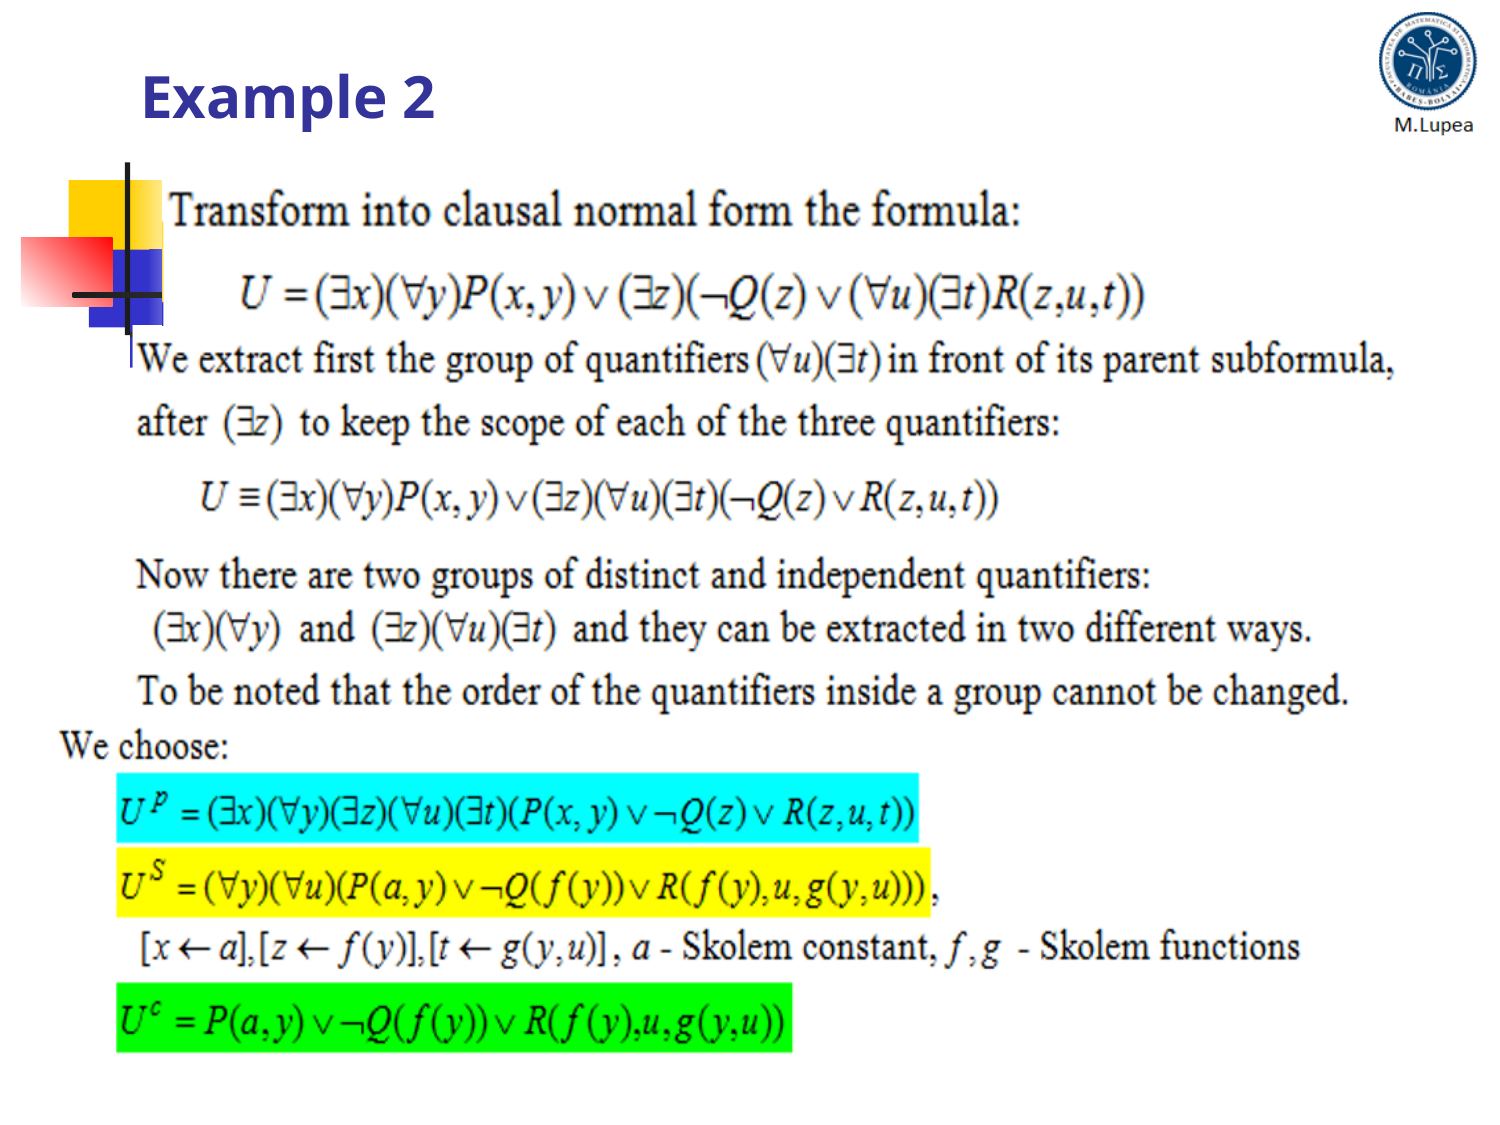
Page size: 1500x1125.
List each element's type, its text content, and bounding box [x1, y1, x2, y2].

picture [1379, 12, 1484, 143]
title Example 2 [125, 35, 1374, 138]
picture [162, 173, 1500, 326]
picture [49, 722, 1330, 1063]
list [130, 325, 1406, 723]
